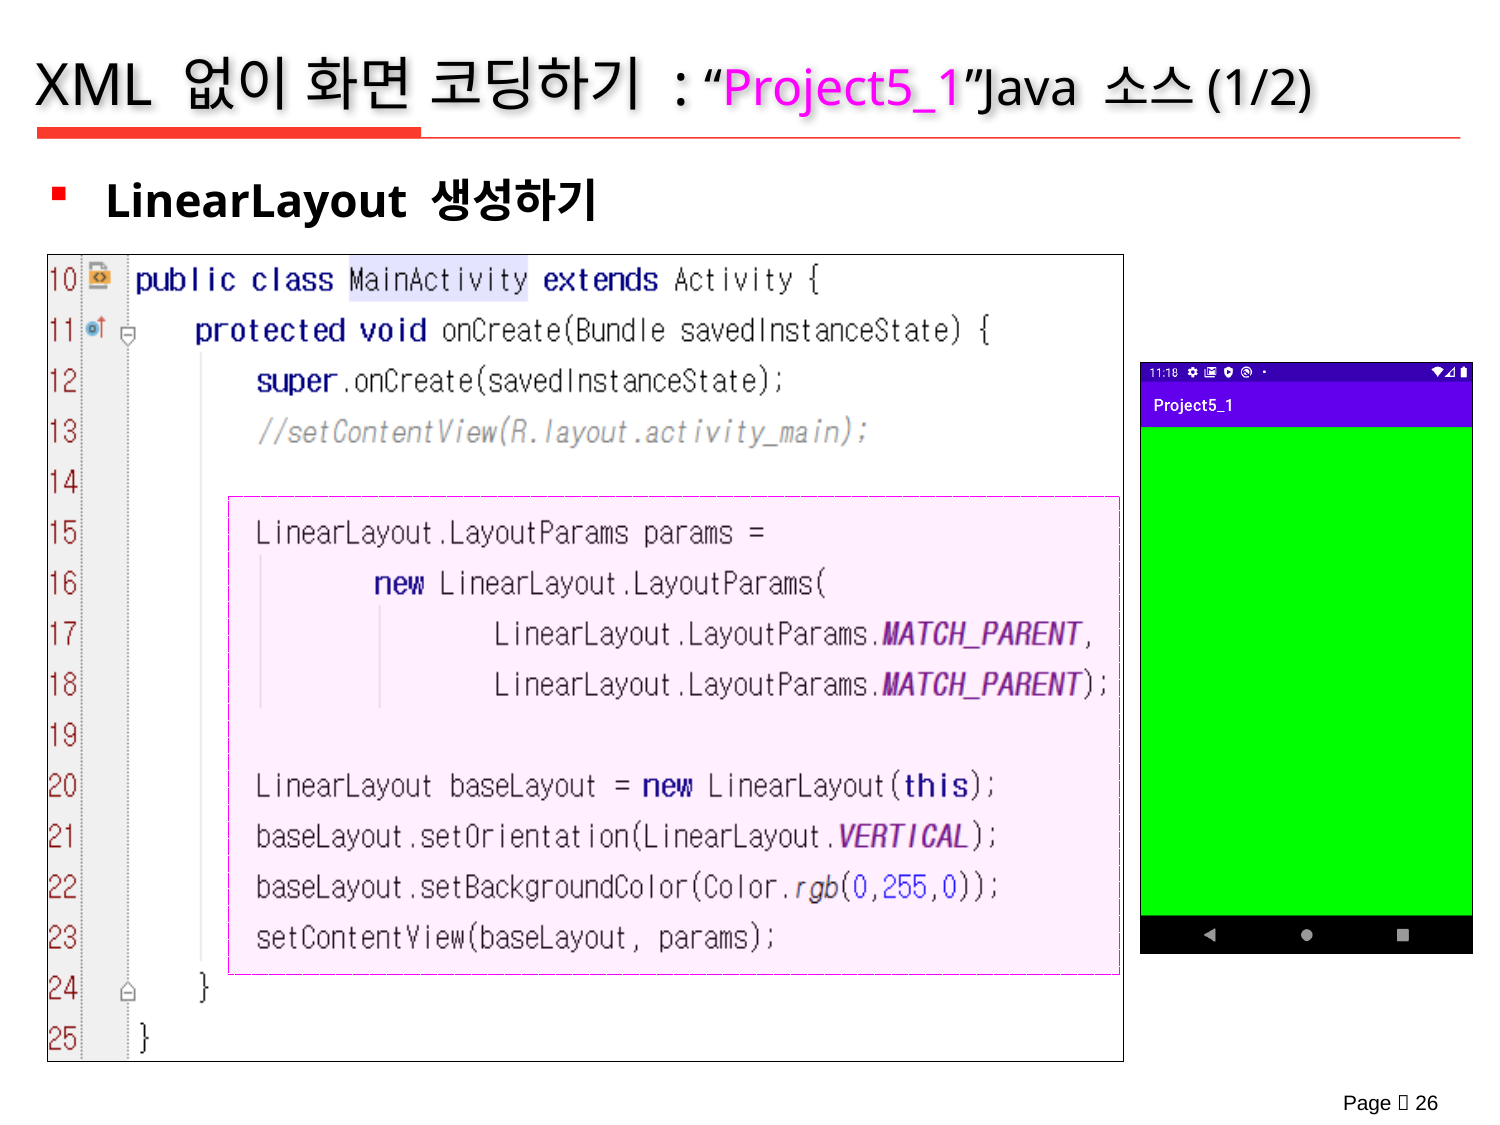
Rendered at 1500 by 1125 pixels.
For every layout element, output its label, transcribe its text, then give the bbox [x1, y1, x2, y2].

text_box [48, 254, 1124, 1061]
list LinearLayout 생성하기 [48, 171, 1448, 238]
title XML 없이 화면 코딩하기 : “Project5_1”Java 소스(1/2) [35, 47, 1434, 142]
picture [1140, 362, 1474, 954]
